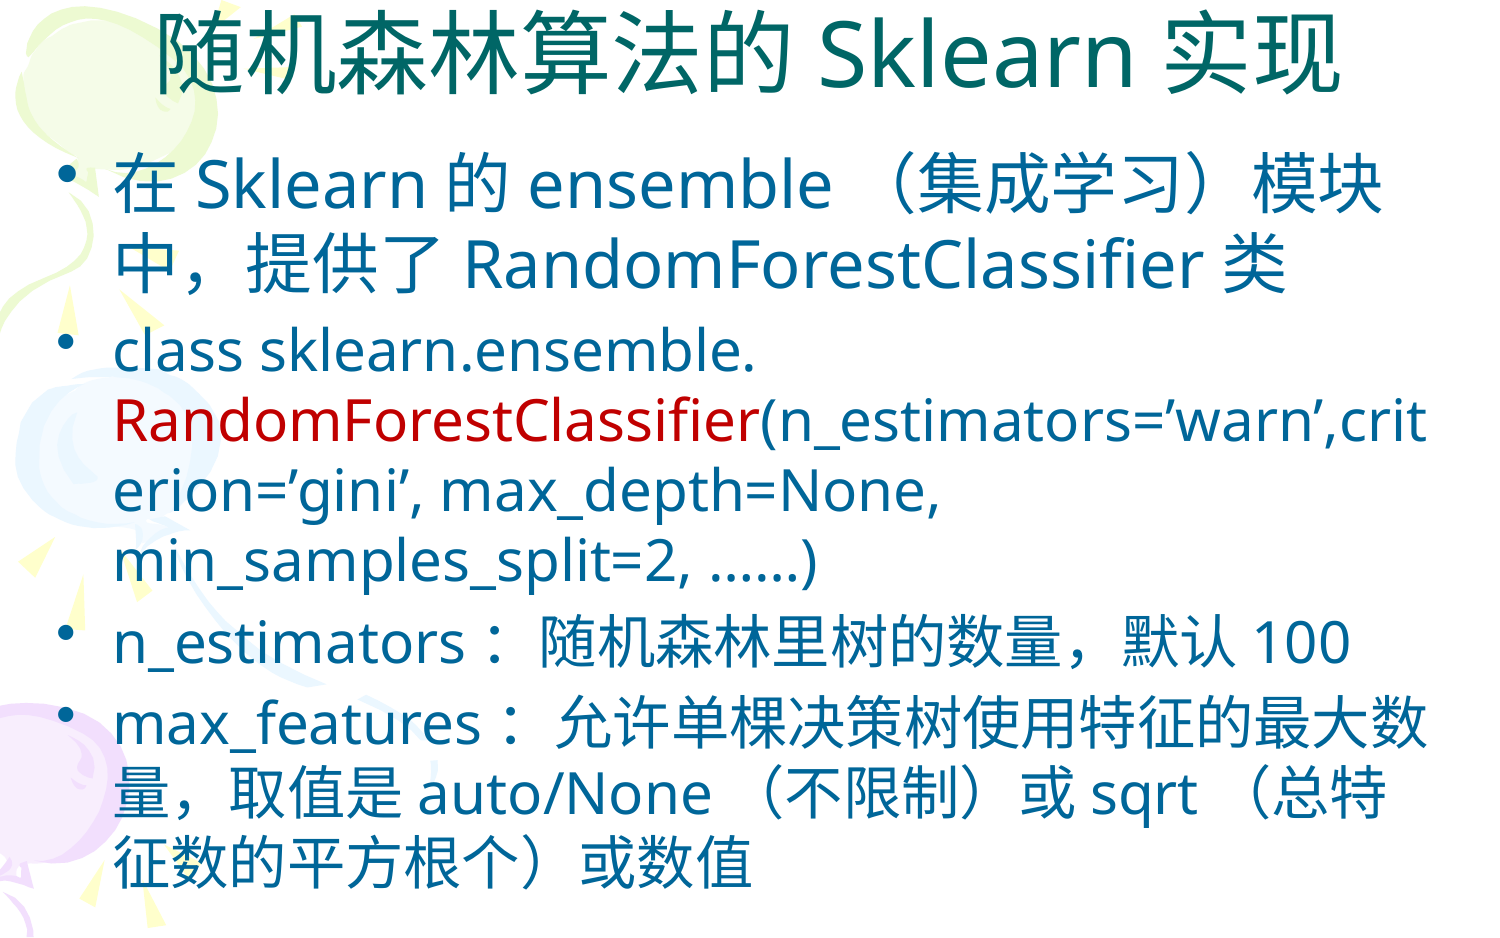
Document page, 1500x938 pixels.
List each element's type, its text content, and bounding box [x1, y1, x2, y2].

title 随机森林算法的Sklearn实现 [72, 14, 1425, 115]
list 在Sklearn的ensemble（集成学习）模块中，提供了RandomForestClassifier类 class sklearn.ensemble. RandomForestClassifier(n_estimators=’warn’,criterion=’gini’, max_depth=None, min_samples_split=2, ……) n_estimators：随机森林里树的数量，默认100 max_features：允许单棵决策树使用特征的最大数量，取值是auto/None（不限制）或sqrt（总特征数的平方根个）或数值 [41, 134, 1459, 828]
